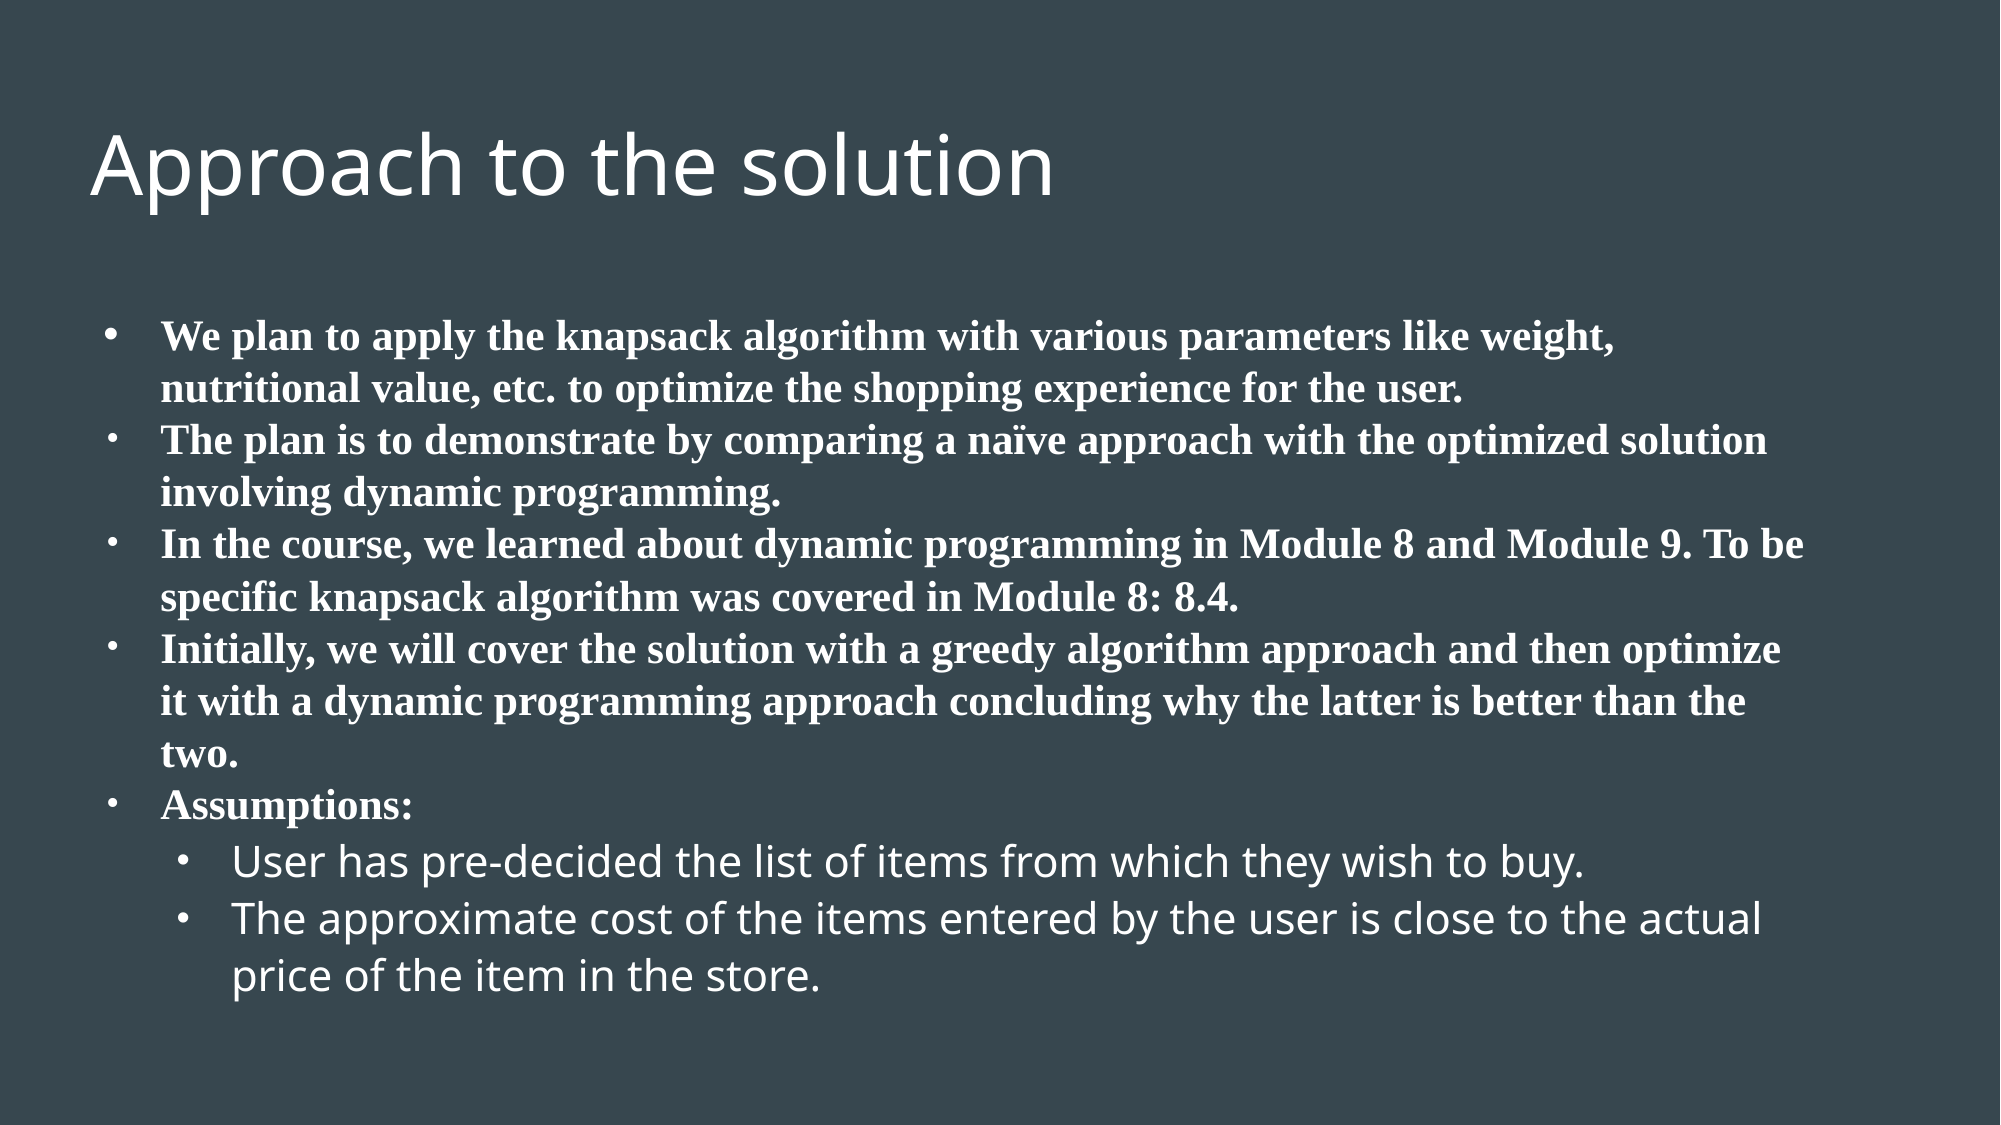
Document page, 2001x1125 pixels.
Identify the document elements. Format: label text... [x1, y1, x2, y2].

title Approach to the solution [75, 59, 1834, 278]
list We plan to apply the knapsack algorithm with various parameters like weight, nutritional value, etc. to optimize the shopping experience for the user. The plan is to demonstrate by comparing a naïve approach with the optimized solution involving dynamic programming. In the course, we learned about dynamic programming in Module 8 and Module 9. To be specific knapsack algorithm was covered in Module 8: 8.4. Initially, we will cover the solution with a greedy algorithm approach and then optimize it with a dynamic programming approach concluding why the latter is better than the two. Assumptions: User has pre-decided the list of items from which they wish to buy. The approximate cost of the items entered by the user is close to the actual price of the item in the store. [75, 299, 1834, 1014]
